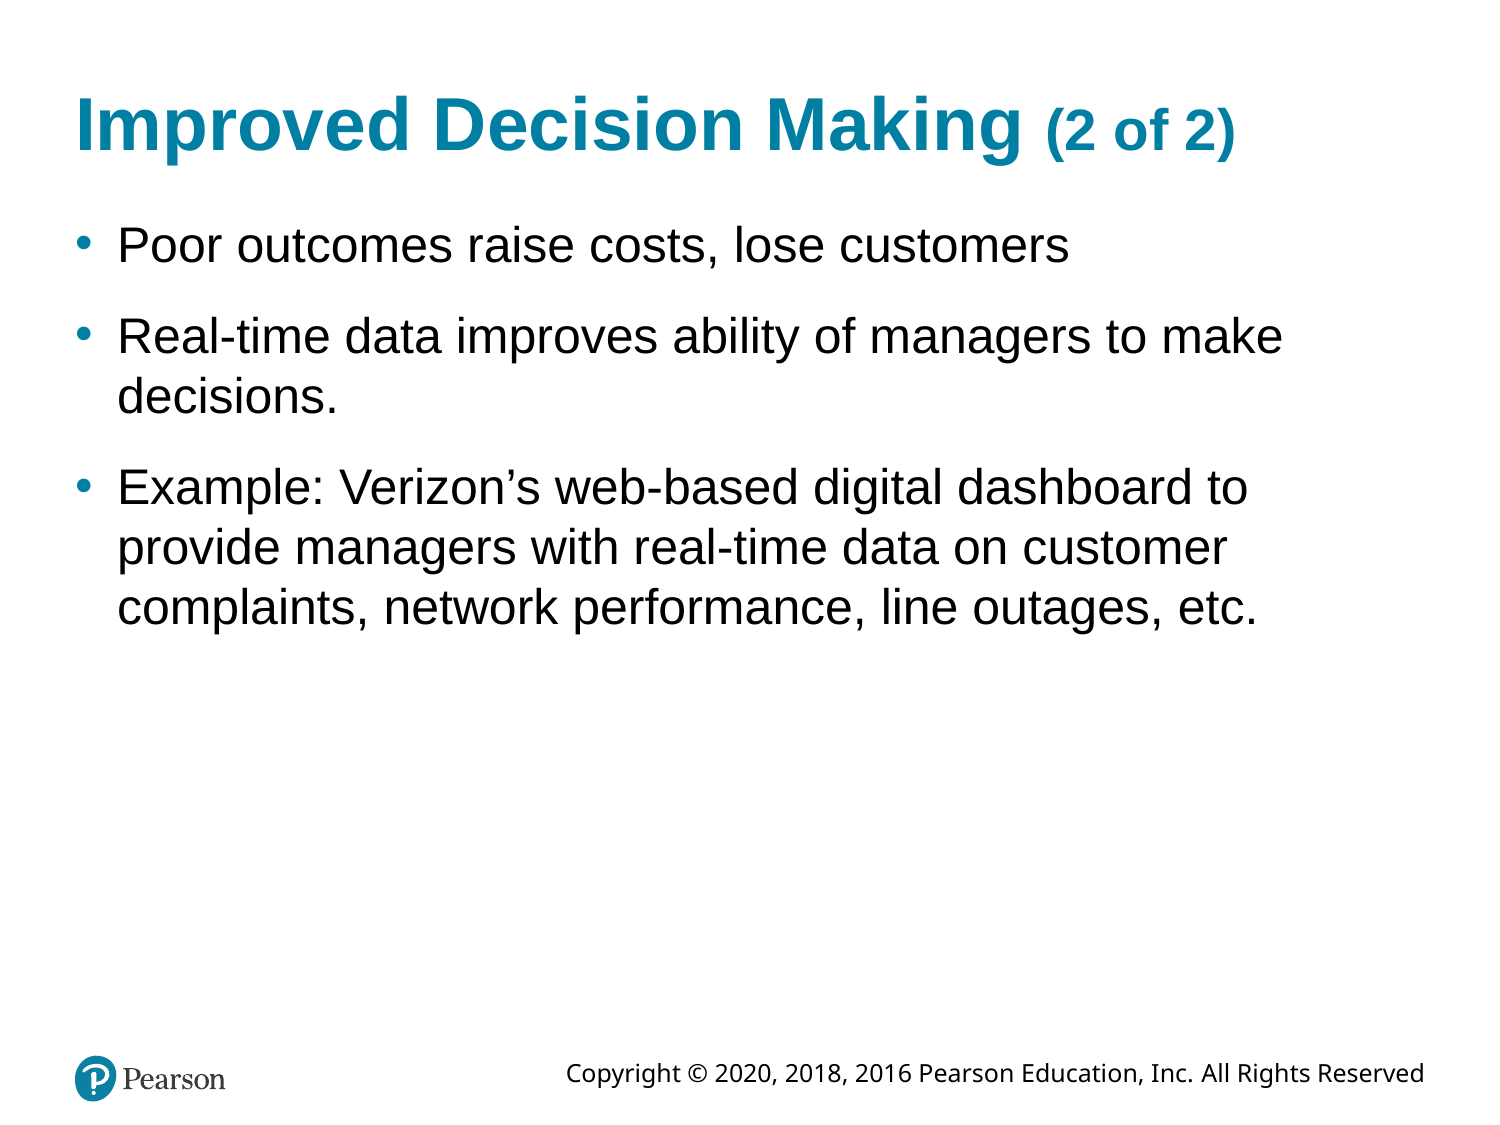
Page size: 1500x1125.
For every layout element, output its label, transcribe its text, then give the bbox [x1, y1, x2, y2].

title Improved Decision Making (2 of 2) [75, 0, 1425, 166]
list Poor outcomes raise costs, lose customers Real-time data improves ability of managers to make decisions. Example: Verizon’s web-based digital dashboard to provide managers with real-time data on customer complaints, network performance, line outages, etc. [75, 212, 1425, 850]
